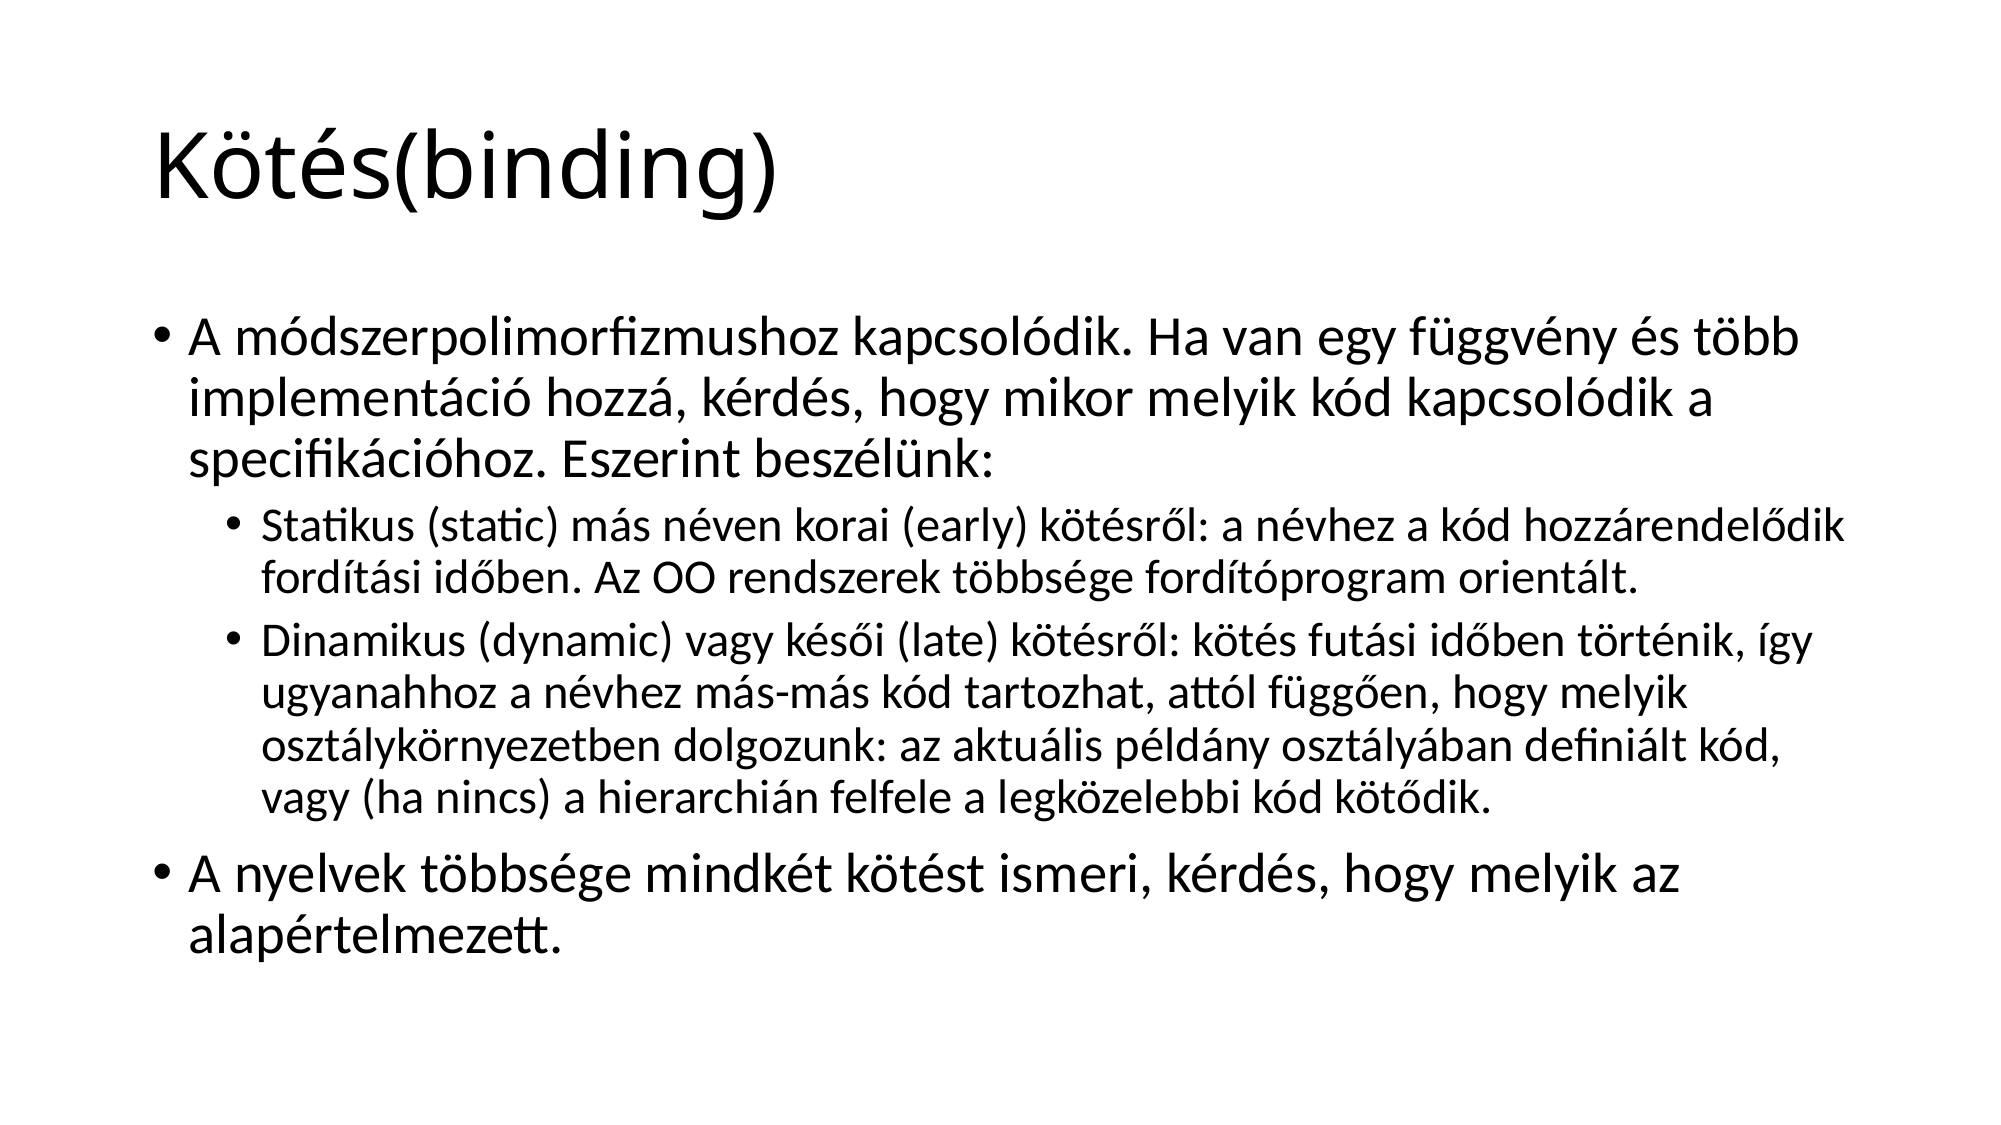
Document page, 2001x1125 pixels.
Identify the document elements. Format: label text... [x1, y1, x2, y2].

list A módszerpolimorfizmushoz kapcsolódik. Ha van egy függvény és több implementáció hozzá, kérdés, hogy mikor melyik kód kapcsolódik a specifikációhoz. Eszerint beszélünk: Statikus (static) más néven korai (early) kötésről: a névhez a kód hozzárendelődik fordítási időben. Az OO rendszerek többsége fordítóprogram orientált. Dinamikus (dynamic) vagy késői (late) kötésről: kötés futási időben történik, így ugyanahhoz a névhez más-más kód tartozhat, attól függően, hogy melyik osztálykörnyezetben dolgozunk: az aktuális példány osztályában definiált kód, vagy (ha nincs) a hierarchián felfele a legközelebbi kód kötődik. A nyelvek többsége mindkét kötést ismeri, kérdés, hogy melyik az alapértelmezett. [137, 299, 1863, 1014]
title Kötés(binding) [137, 59, 1863, 278]
